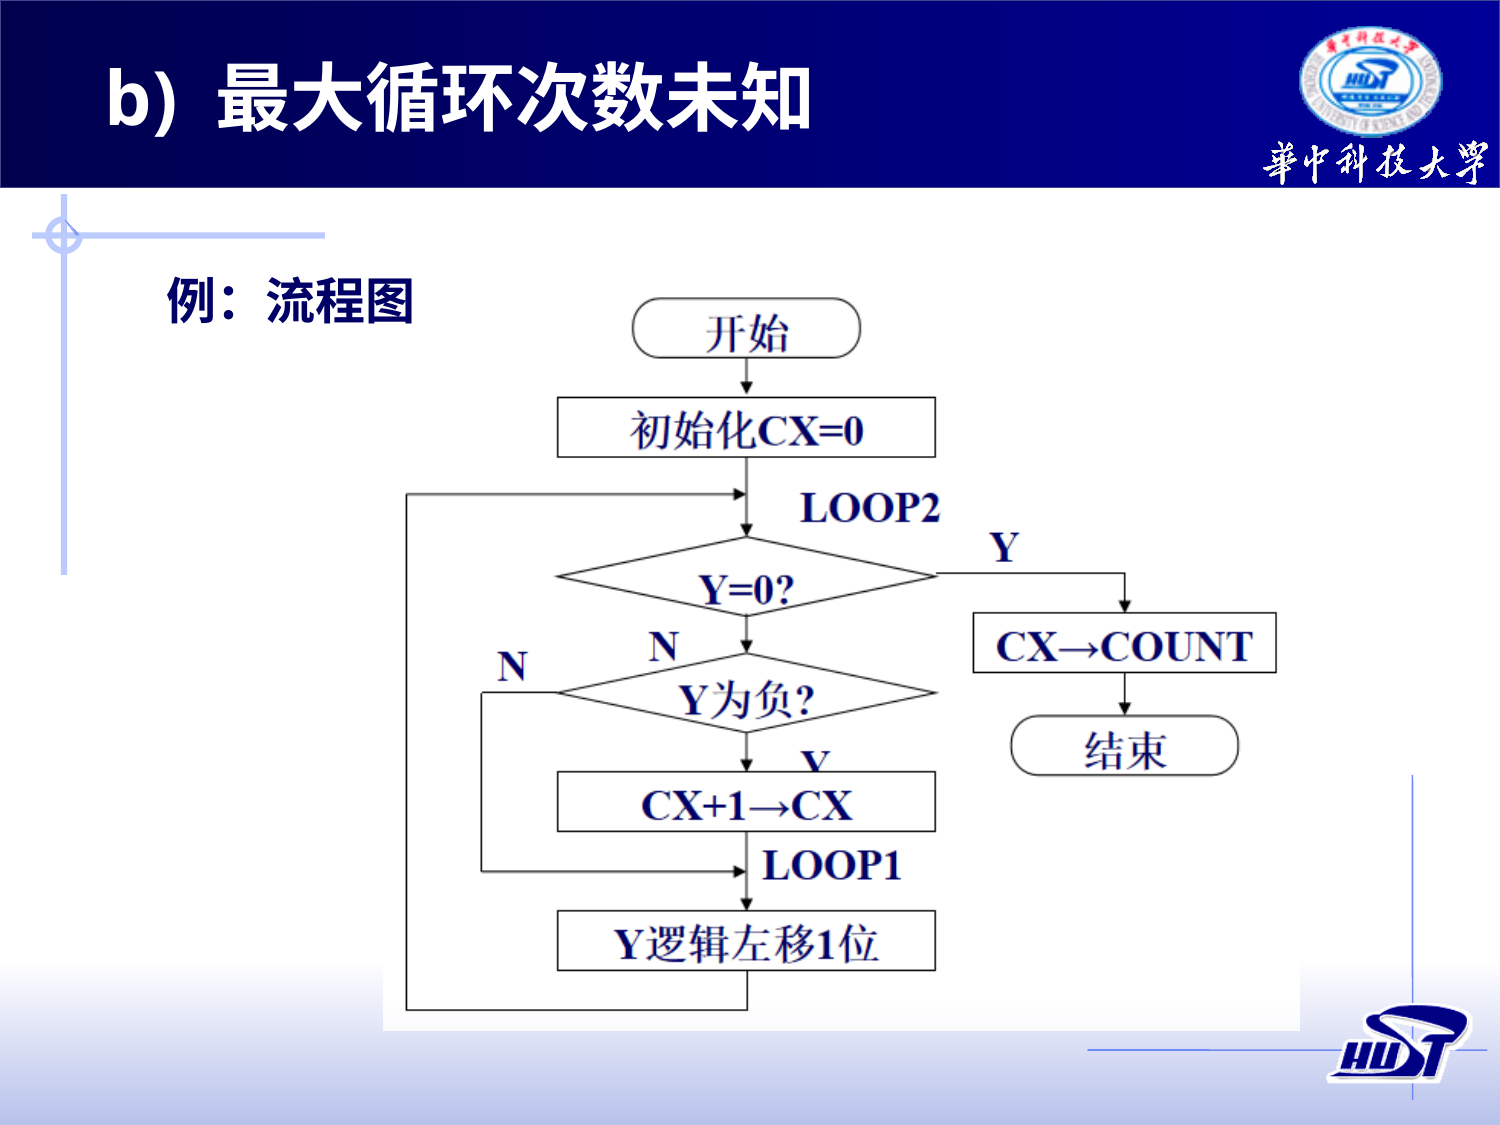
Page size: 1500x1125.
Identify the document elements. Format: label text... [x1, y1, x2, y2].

text_box 例：流程图 [76, 231, 1308, 336]
picture [1299, 26, 1443, 138]
picture [383, 290, 1300, 1031]
picture [1262, 140, 1488, 185]
text_box b) 最大循环次数未知 [89, 42, 1308, 148]
